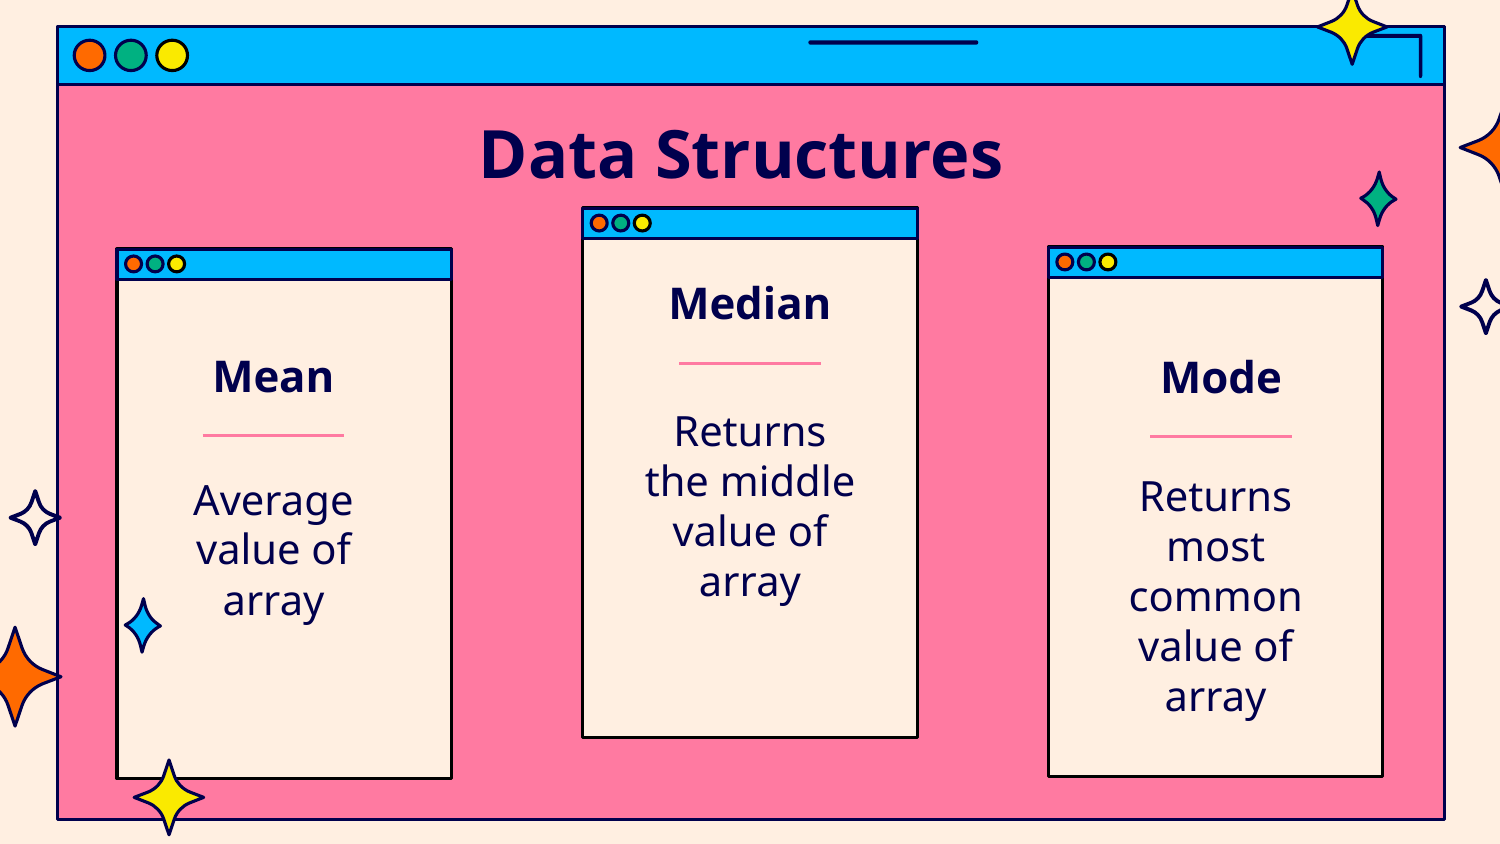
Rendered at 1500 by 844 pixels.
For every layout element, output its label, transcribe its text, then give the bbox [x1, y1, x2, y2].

text_box [134, 787, 204, 835]
text_box [9, 489, 62, 546]
text_box [1360, 172, 1397, 226]
title Data Structures [116, 96, 1383, 191]
text_box [0, 627, 62, 727]
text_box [116, 248, 452, 779]
text_box [1460, 278, 1500, 335]
text_box [1460, 116, 1500, 179]
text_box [582, 207, 918, 738]
text_box [1317, 0, 1388, 65]
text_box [1048, 246, 1384, 777]
